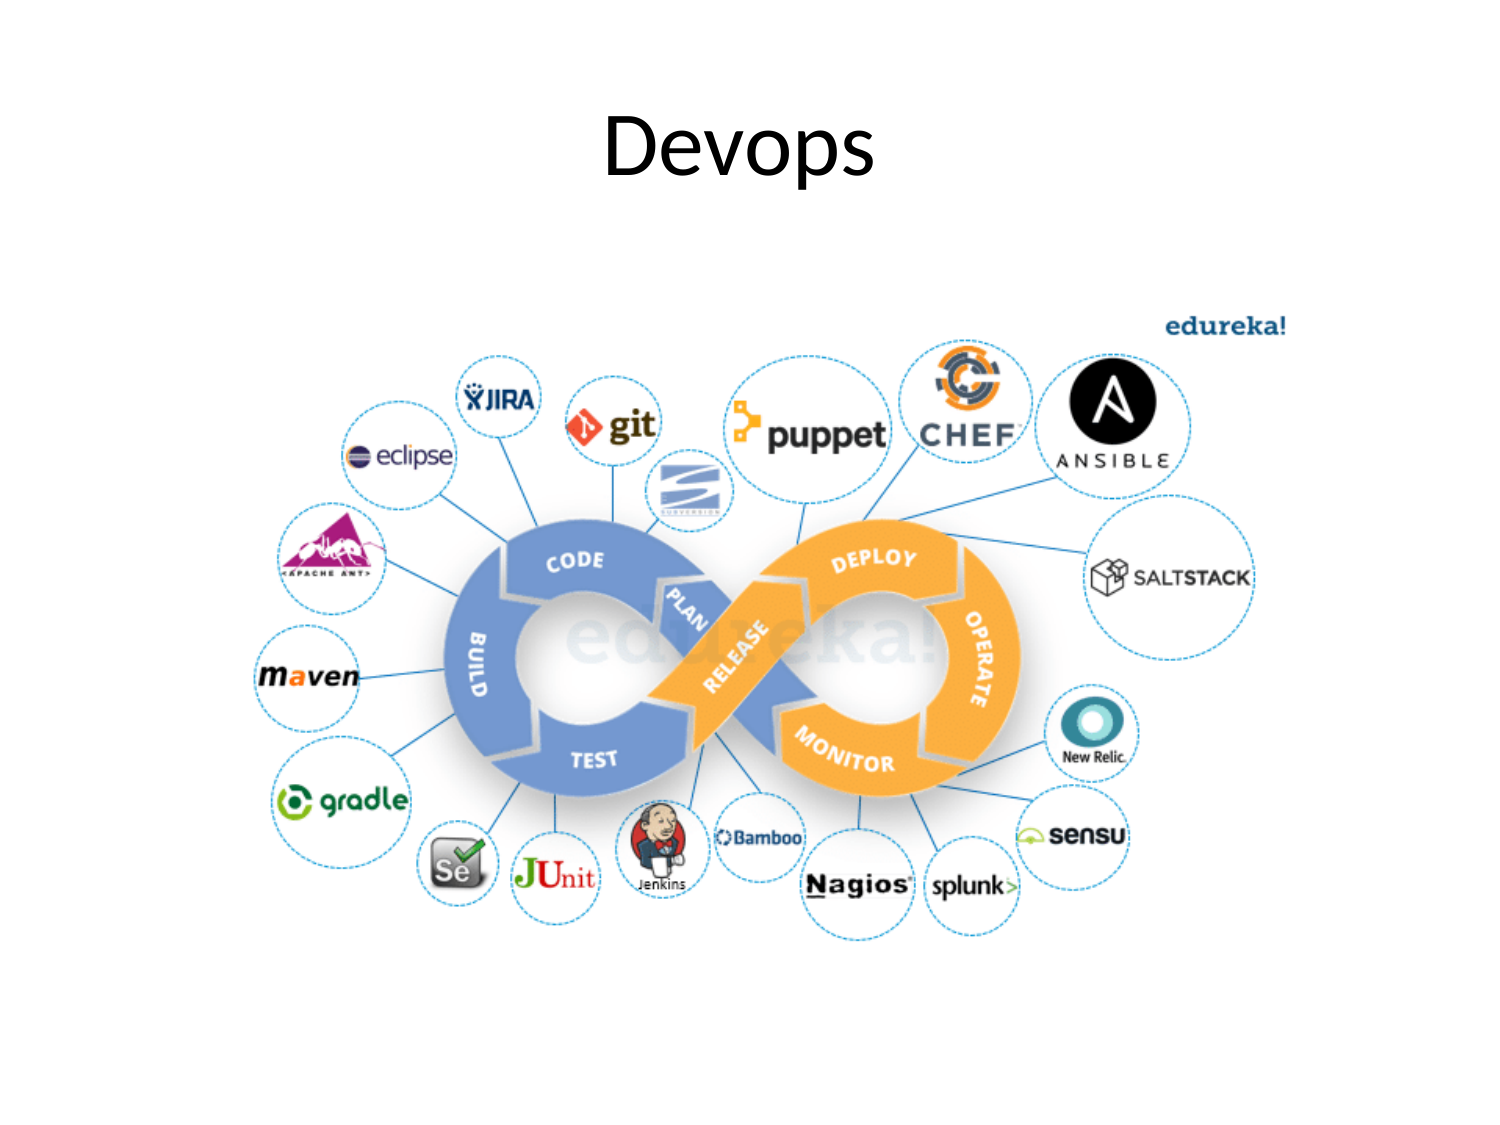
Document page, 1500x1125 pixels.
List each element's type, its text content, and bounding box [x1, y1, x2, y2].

title Devops [75, 45, 1425, 233]
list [207, 307, 1293, 960]
